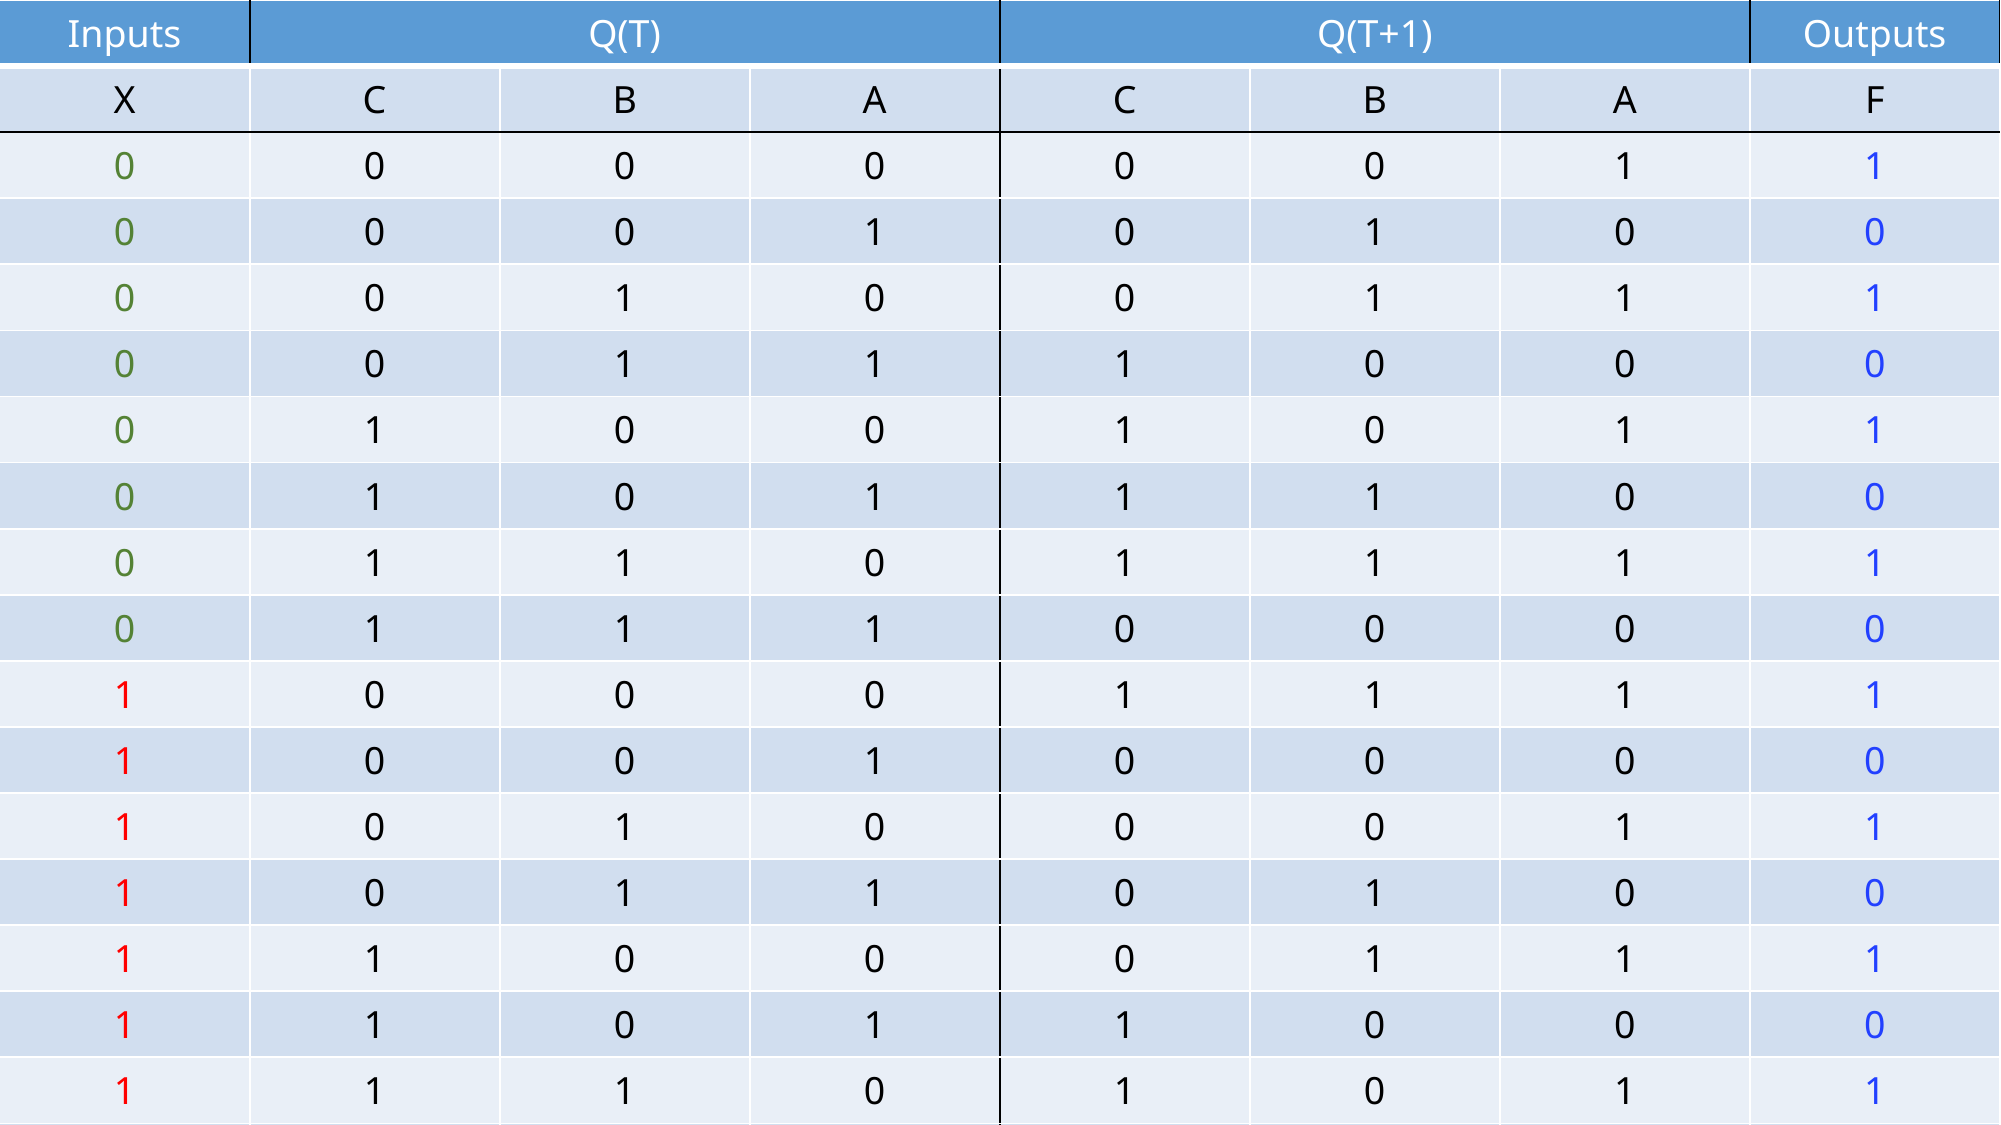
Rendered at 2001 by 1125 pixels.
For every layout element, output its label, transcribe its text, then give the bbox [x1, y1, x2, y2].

table_cell 1 [1501, 530, 1749, 594]
table_cell 1 [0, 926, 249, 990]
table_cell 0 [0, 199, 249, 263]
table_cell 1 [1001, 1058, 1249, 1123]
table_cell 1 [1001, 397, 1249, 462]
table_cell 0 [1001, 596, 1249, 660]
table_cell 1 [1001, 331, 1249, 396]
table_cell 0 [1751, 860, 1999, 924]
table_cell 0 [251, 331, 499, 396]
table_cell 0 [501, 926, 749, 990]
table_cell 0 [751, 133, 999, 197]
table_header Outputs [1751, 1, 1999, 63]
table_cell 1 [251, 992, 499, 1056]
table_cell 1 [0, 992, 249, 1056]
table_cell 1 [751, 728, 999, 792]
table_cell 1 [501, 794, 749, 858]
table_cell 0 [751, 794, 999, 858]
table_cell 0 [501, 199, 749, 263]
table_cell 0 [1501, 992, 1749, 1056]
table_cell 0 [0, 530, 249, 594]
table_cell 0 [751, 265, 999, 330]
table_cell F [1751, 69, 1999, 131]
table_header Q(T) [251, 1, 999, 63]
table_cell 1 [1501, 397, 1749, 462]
table_cell 0 [1001, 265, 1249, 330]
table_cell 1 [1501, 133, 1749, 197]
table_cell 0 [1251, 331, 1499, 396]
table_cell 0 [0, 463, 249, 528]
table_cell 1 [251, 926, 499, 990]
table_cell X [0, 69, 249, 131]
table_cell 1 [1751, 530, 1999, 594]
table_cell 0 [251, 860, 499, 924]
table_cell 0 [1251, 397, 1499, 462]
table_cell 0 [1251, 992, 1499, 1056]
table_cell 1 [1251, 860, 1499, 924]
table_cell 0 [251, 133, 499, 197]
table_cell 0 [501, 992, 749, 1056]
table_cell B [501, 69, 749, 131]
table_cell 0 [0, 397, 249, 462]
table_cell C [1001, 69, 1249, 131]
table_cell 0 [1001, 728, 1249, 792]
table_cell 0 [1501, 199, 1749, 263]
table_cell 0 [0, 596, 249, 660]
table_cell 1 [1751, 133, 1999, 197]
table_cell 1 [751, 860, 999, 924]
table_cell 1 [0, 728, 249, 792]
table_cell 1 [0, 860, 249, 924]
table_cell 0 [1001, 199, 1249, 263]
table_cell 1 [1251, 926, 1499, 990]
table_cell 0 [1251, 794, 1499, 858]
table_cell 1 [501, 1058, 749, 1123]
table_cell 0 [751, 1058, 999, 1123]
table_cell 0 [251, 199, 499, 263]
table_cell 0 [501, 397, 749, 462]
table_cell 0 [501, 133, 749, 197]
table_cell 1 [751, 992, 999, 1056]
table_cell 0 [751, 397, 999, 462]
table_cell 0 [1751, 992, 1999, 1056]
table_cell 1 [501, 596, 749, 660]
table_cell 1 [1251, 199, 1499, 263]
table_cell 1 [751, 199, 999, 263]
table_cell 1 [1001, 530, 1249, 594]
table_cell 1 [1501, 662, 1749, 726]
table_cell 0 [251, 728, 499, 792]
table_cell 1 [1001, 463, 1249, 528]
table_cell B [1251, 69, 1499, 131]
table_cell A [751, 69, 999, 131]
table_cell 1 [751, 331, 999, 396]
table_cell 1 [1251, 530, 1499, 594]
table_cell 0 [1501, 596, 1749, 660]
table_cell 0 [751, 926, 999, 990]
table_cell 1 [0, 1058, 249, 1123]
table_cell 1 [501, 265, 749, 330]
table_cell 1 [501, 860, 749, 924]
table_cell 1 [1751, 926, 1999, 990]
table_cell 0 [251, 794, 499, 858]
table_cell 1 [1501, 926, 1749, 990]
table_cell 0 [1501, 860, 1749, 924]
table_cell 0 [1251, 596, 1499, 660]
table_cell 1 [1501, 265, 1749, 330]
table_cell 0 [1501, 331, 1749, 396]
table_cell 1 [1001, 992, 1249, 1056]
table_cell 0 [1751, 596, 1999, 660]
table_cell 1 [0, 662, 249, 726]
table_cell 1 [0, 794, 249, 858]
table_cell 0 [1751, 463, 1999, 528]
table_cell 0 [1251, 133, 1499, 197]
table_cell 0 [1001, 860, 1249, 924]
table_cell 1 [1751, 662, 1999, 726]
table_cell 1 [251, 463, 499, 528]
table_cell 0 [0, 133, 249, 197]
table_cell 1 [251, 596, 499, 660]
table_cell 1 [501, 530, 749, 594]
table_cell 1 [1251, 662, 1499, 726]
table_cell 1 [501, 331, 749, 396]
table_cell 0 [0, 331, 249, 396]
table_cell 0 [1251, 1058, 1499, 1123]
table_cell 1 [1751, 265, 1999, 330]
table_cell 0 [1001, 926, 1249, 990]
table_cell 1 [751, 596, 999, 660]
table_cell 0 [0, 265, 249, 330]
table_header Q(T+1) [1001, 1, 1749, 63]
table_cell 1 [1251, 463, 1499, 528]
table_cell 0 [1751, 331, 1999, 396]
table_cell C [251, 69, 499, 131]
table_cell 0 [251, 662, 499, 726]
table_cell 0 [751, 530, 999, 594]
table_cell 0 [1751, 728, 1999, 792]
table_cell 0 [501, 463, 749, 528]
table_cell 1 [251, 530, 499, 594]
table_cell 0 [1001, 794, 1249, 858]
table_cell 0 [1501, 728, 1749, 792]
table_cell 1 [1751, 397, 1999, 462]
table_cell 0 [1751, 199, 1999, 263]
table_cell A [1501, 69, 1749, 131]
table_cell 1 [251, 1058, 499, 1123]
table_cell 1 [1751, 794, 1999, 858]
table_cell 0 [251, 265, 499, 330]
table_cell 1 [751, 463, 999, 528]
table_cell 1 [251, 397, 499, 462]
table_cell 1 [1501, 794, 1749, 858]
table_cell 1 [1001, 662, 1249, 726]
table_cell 0 [501, 662, 749, 726]
table_cell 1 [1501, 1058, 1749, 1123]
table_header Inputs [0, 1, 249, 63]
table_cell 0 [751, 662, 999, 726]
table_cell 0 [501, 728, 749, 792]
table_cell 1 [1251, 265, 1499, 330]
table_cell 0 [1001, 133, 1249, 197]
table_cell 1 [1751, 1058, 1999, 1123]
table_cell 0 [1501, 463, 1749, 528]
table_cell 0 [1251, 728, 1499, 792]
